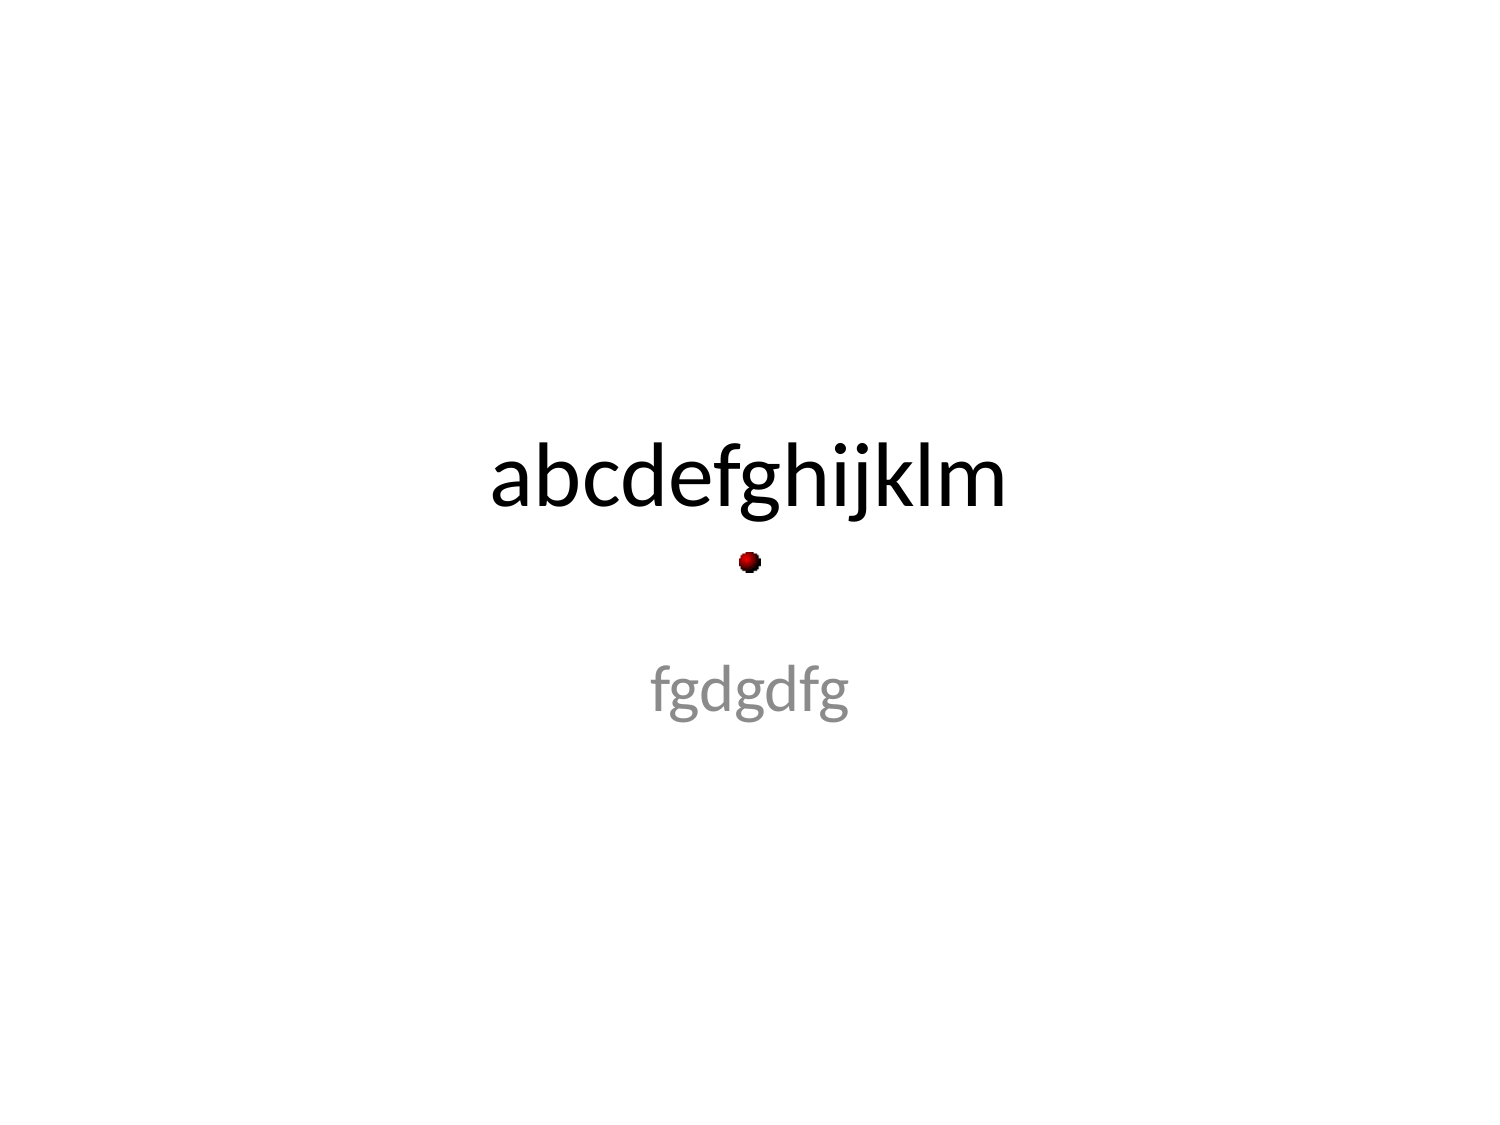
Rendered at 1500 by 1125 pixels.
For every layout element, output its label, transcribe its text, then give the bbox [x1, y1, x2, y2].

subtitle fgdgdfg [224, 637, 1276, 926]
title abcdefghijklm [112, 349, 1388, 591]
picture [739, 552, 761, 573]
